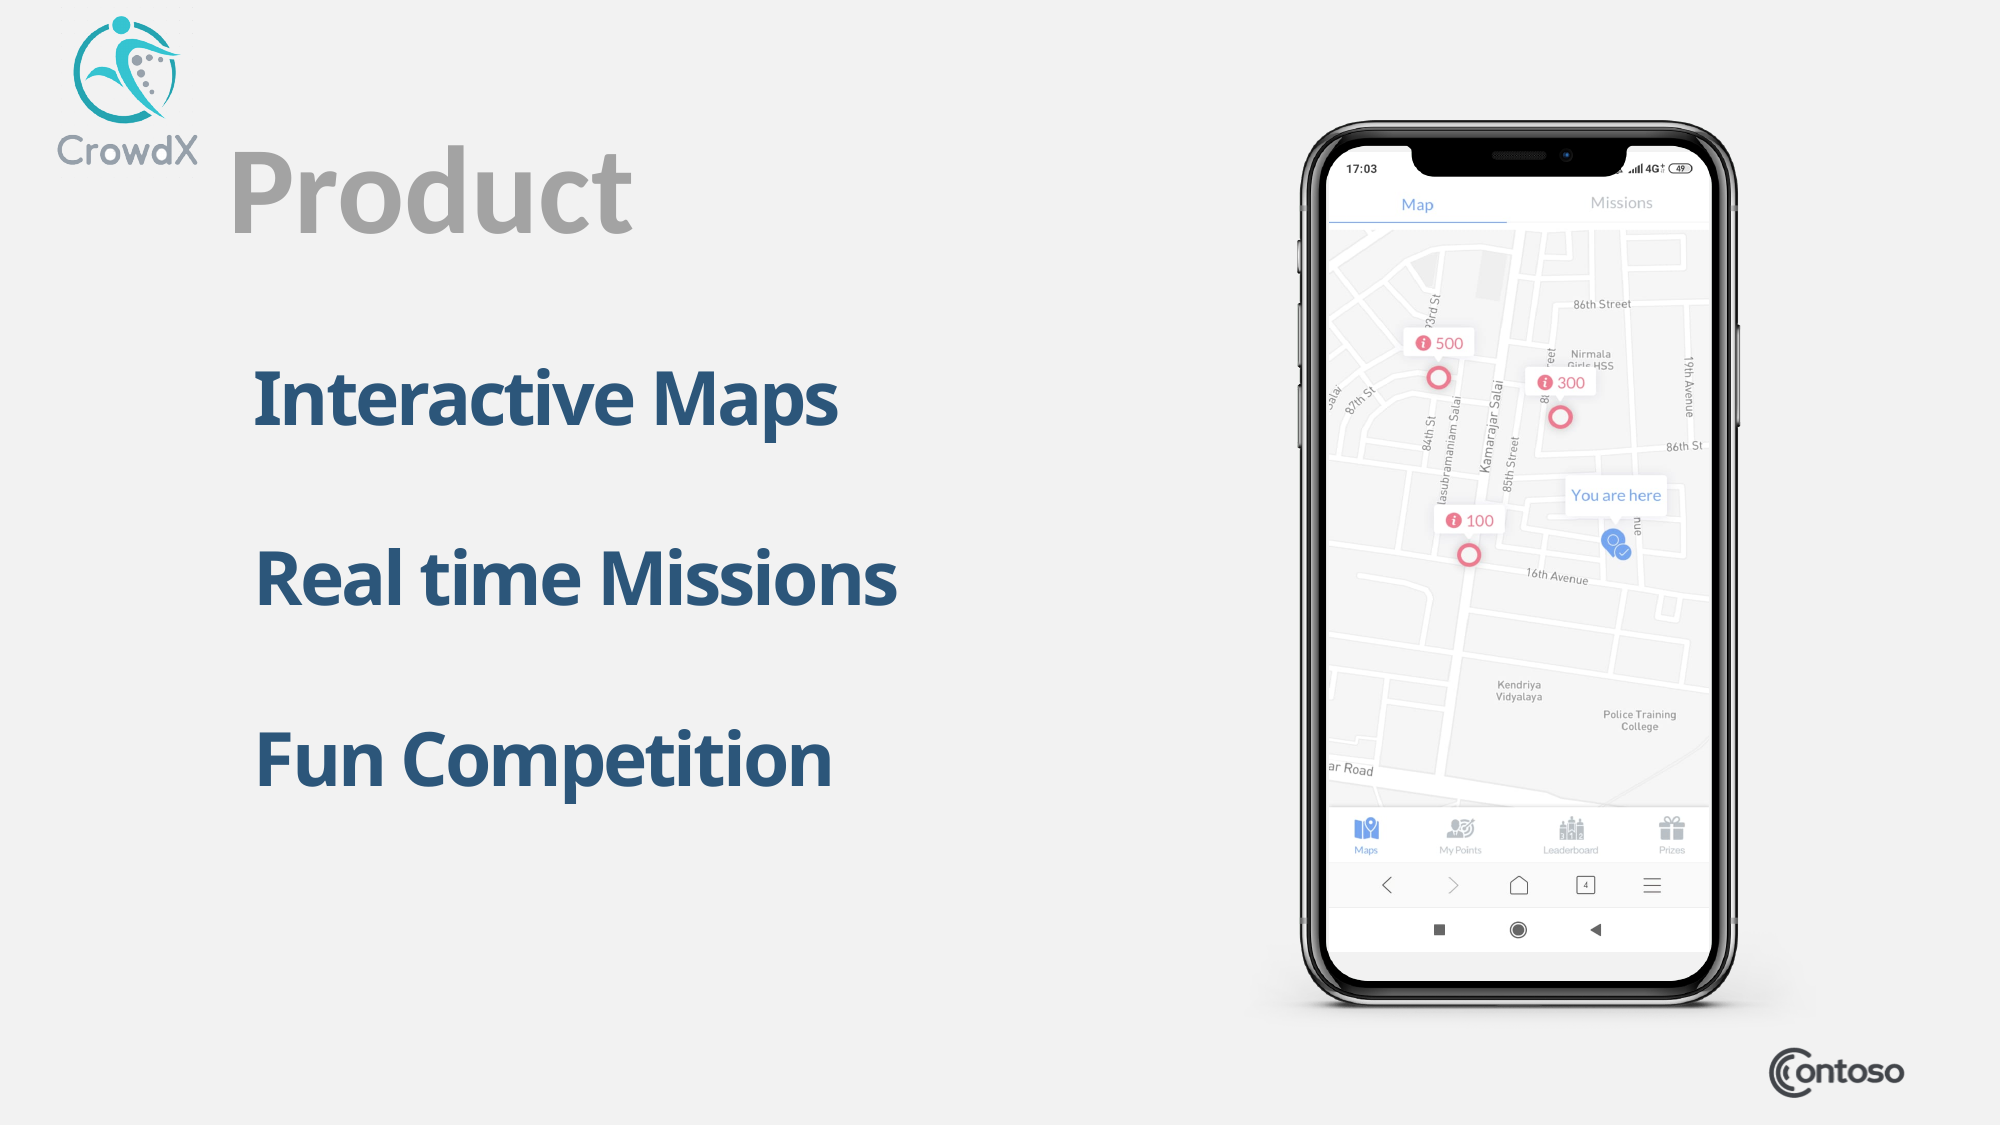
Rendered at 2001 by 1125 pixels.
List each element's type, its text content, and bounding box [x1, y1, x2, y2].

text_box Fun Competition [253, 678, 998, 846]
picture [50, 0, 202, 189]
picture [1213, 120, 1820, 1038]
text_box Real time Missions [253, 498, 998, 665]
text_box Product [213, 100, 708, 266]
title Interactive Maps [253, 318, 998, 485]
